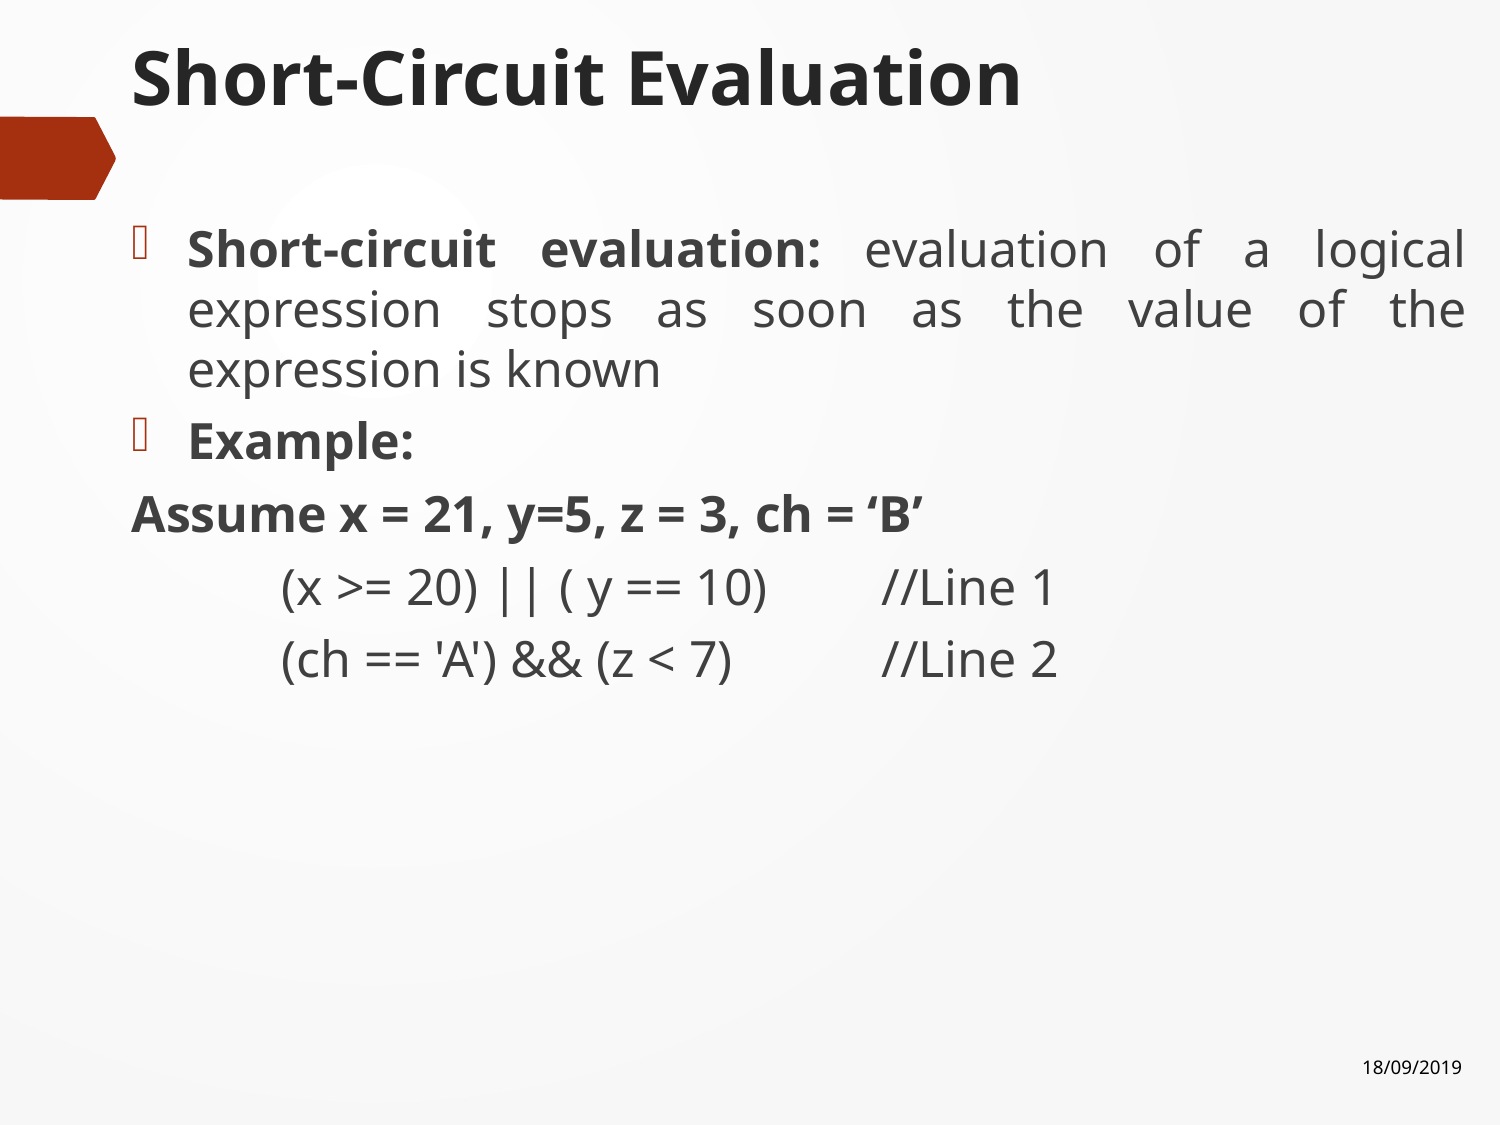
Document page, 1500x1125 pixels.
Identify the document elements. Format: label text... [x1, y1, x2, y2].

title Short-Circuit Evaluation [116, 23, 1483, 158]
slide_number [1260, 1037, 1483, 1098]
list Short-circuit evaluation: evaluation of a logical expression stops as soon as the value of the expression is known Example: Assume x = 21, y=5, z = 3, ch = ‘B’ (x >= 20) || ( y == 10) //Line 1 (ch == 'A') && (z < 7) //Line 2 [116, 210, 1483, 1029]
